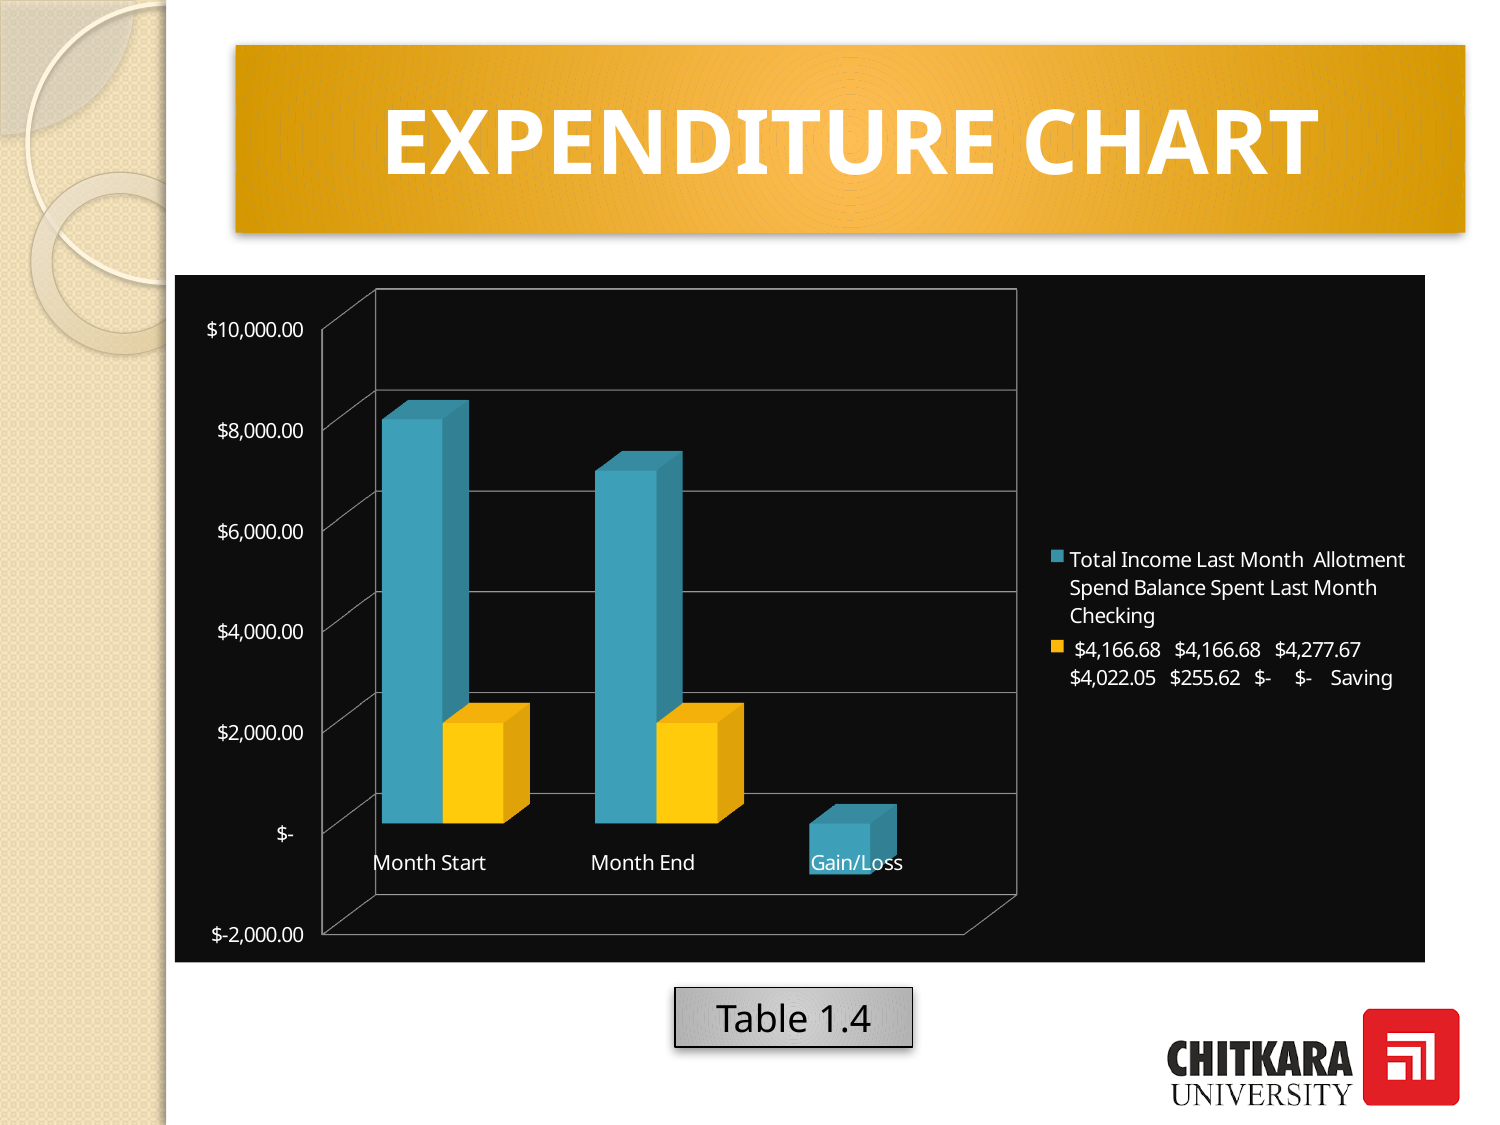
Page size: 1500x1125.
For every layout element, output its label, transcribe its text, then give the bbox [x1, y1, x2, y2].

text_box Table 1.4 [674, 987, 913, 1048]
chart [174, 274, 1426, 963]
title EXPENDITURE CHART [235, 45, 1466, 233]
picture [1162, 988, 1464, 1125]
